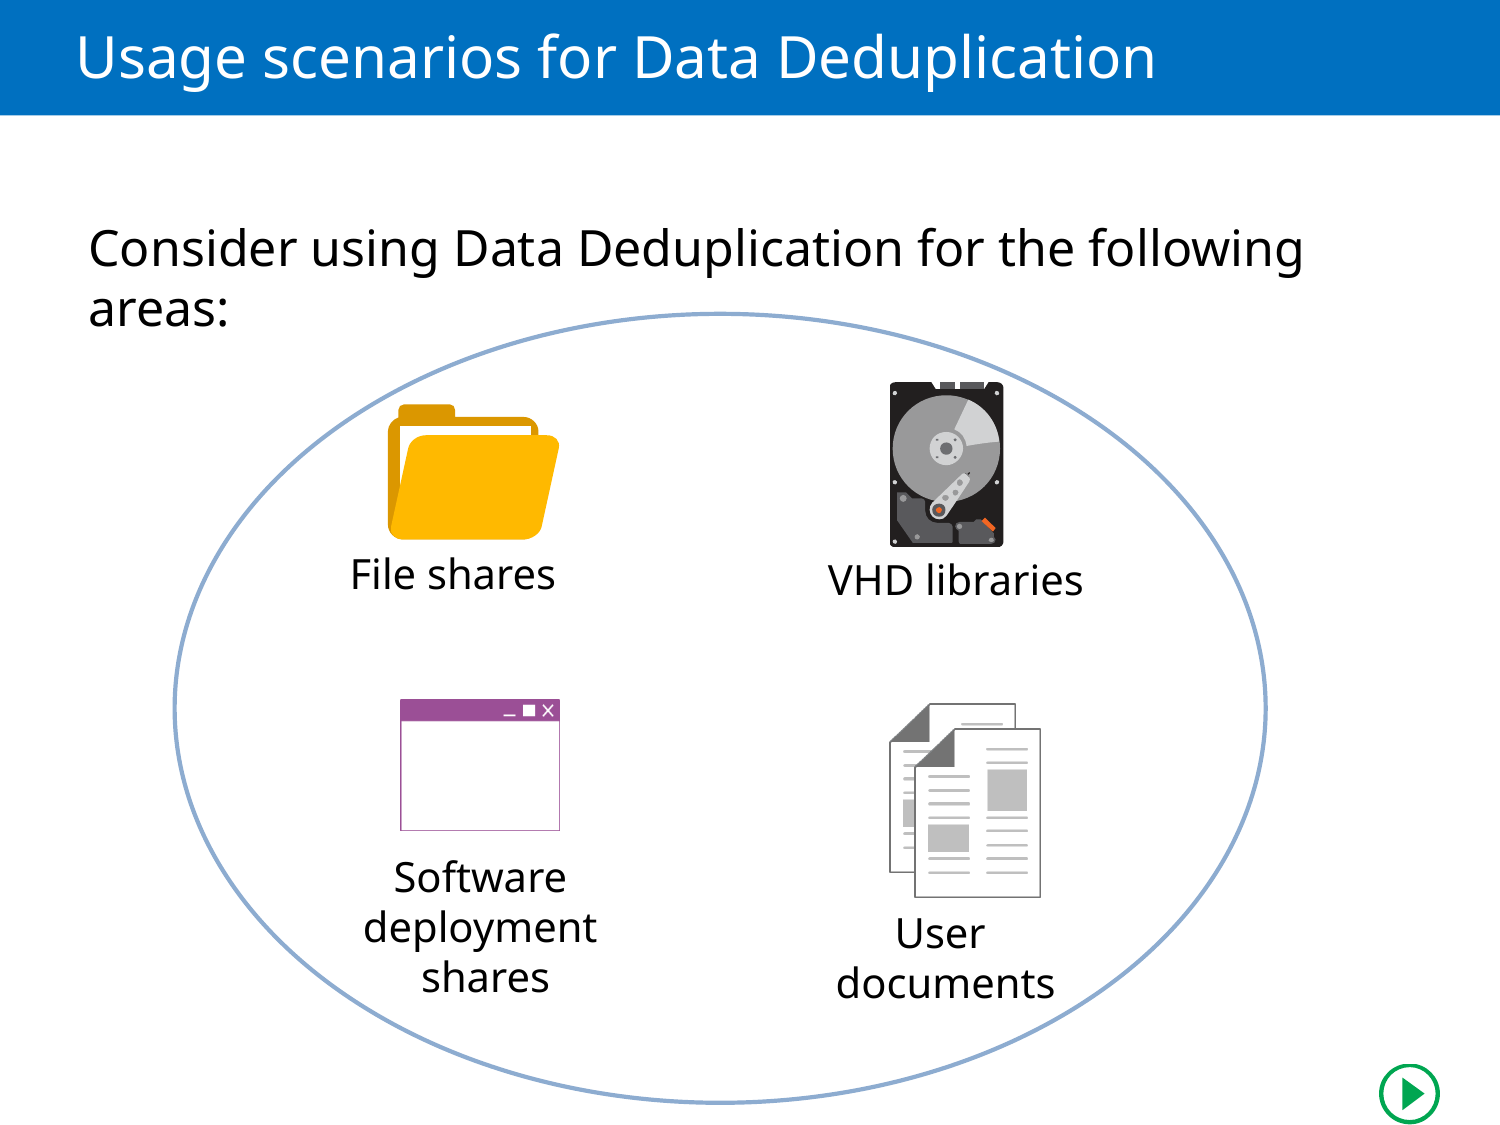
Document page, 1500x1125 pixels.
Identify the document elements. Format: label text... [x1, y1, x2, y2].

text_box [293, 699, 667, 1011]
text_box [174, 424, 1303, 634]
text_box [818, 380, 1093, 613]
text_box Consider using Data Deduplication for the following areas: [88, 216, 1398, 381]
title Usage scenarios for Data Deduplication [75, 0, 1351, 122]
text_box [341, 403, 565, 607]
text_box User documents [759, 899, 1132, 1014]
picture [1378, 1063, 1441, 1125]
text_box [172, 634, 1268, 1105]
picture [888, 702, 1041, 899]
text_box [372, 381, 816, 424]
